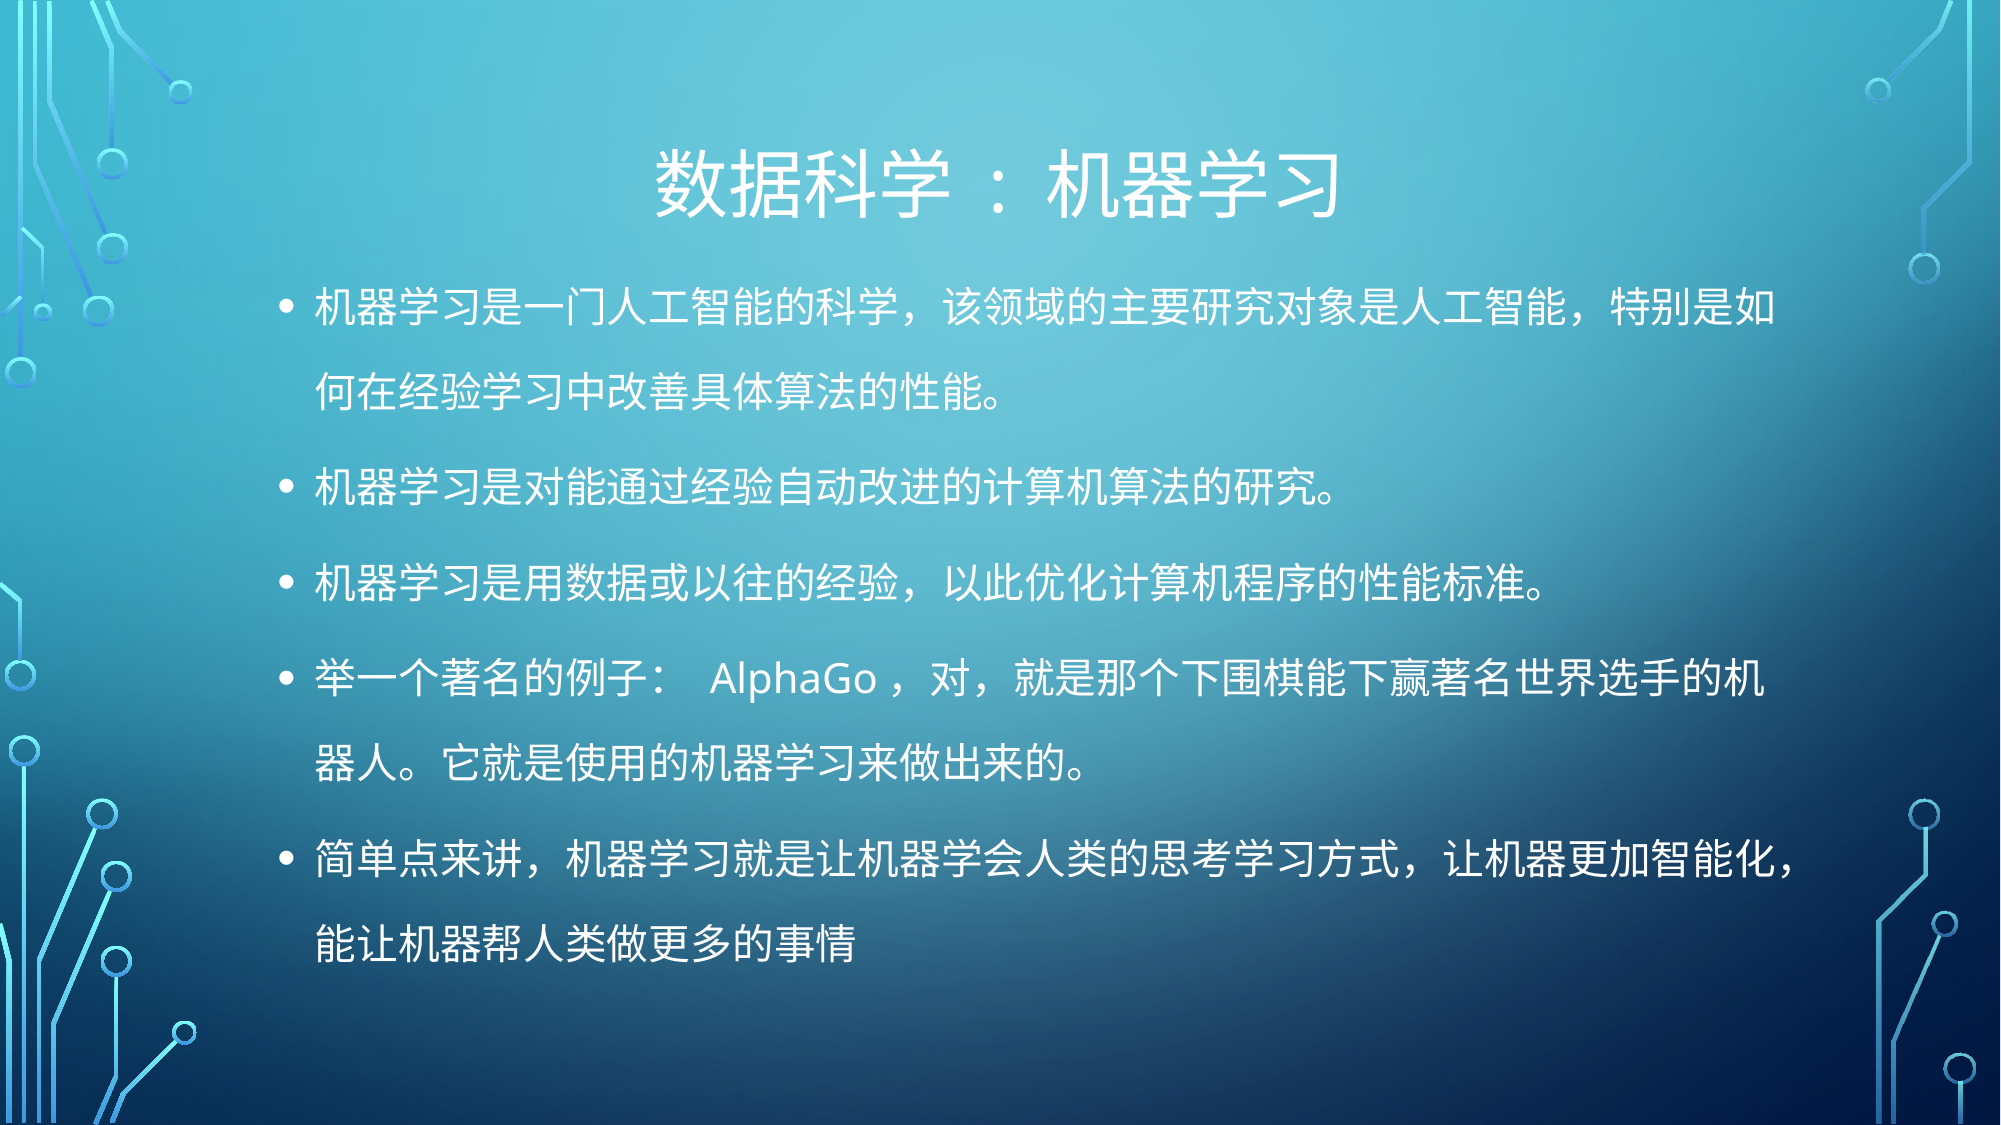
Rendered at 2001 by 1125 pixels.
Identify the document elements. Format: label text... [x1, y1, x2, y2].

title 数据科学 : 机器学习 [187, 101, 1813, 237]
list 机器学习是一门人工智能的科学，该领域的主要研究对象是人工智能，特别是如何在经验学习中改善具体算法的性能。 机器学习是对能通过经验自动改进的计算机算法的研究。 机器学习是用数据或以往的经验，以此优化计算机程序的性能标准。 举一个著名的例子： AlphaGo，对，就是那个下围棋能下赢著名世界选手的机器人。它就是使用的机器学习来做出来的。 简单点来讲，机器学习就是让机器学会人类的思考学习方式，让机器更加智能化，能让机器帮人类做更多的事情 [187, 237, 1813, 1024]
